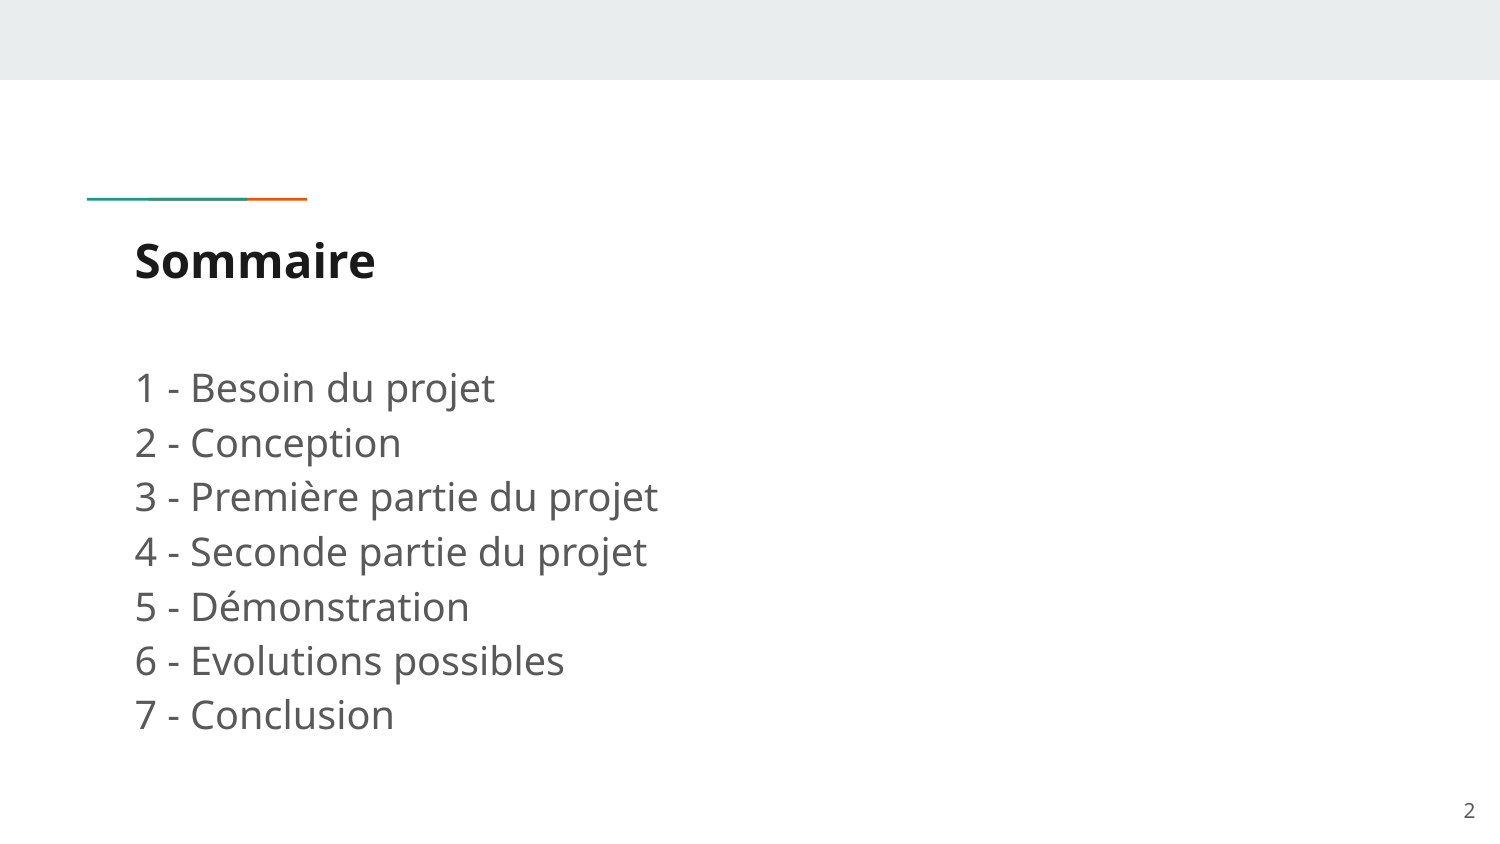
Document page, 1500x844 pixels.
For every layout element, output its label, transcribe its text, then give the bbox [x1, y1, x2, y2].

title Sommaire [119, 216, 1381, 305]
slide_number ‹#› [1400, 779, 1491, 844]
list 1 - Besoin du projet 2 - Conception 3 - Première partie du projet 4 - Seconde partie du projet 5 - Démonstration 6 - Evolutions possibles 7 - Conclusion [119, 341, 1381, 712]
